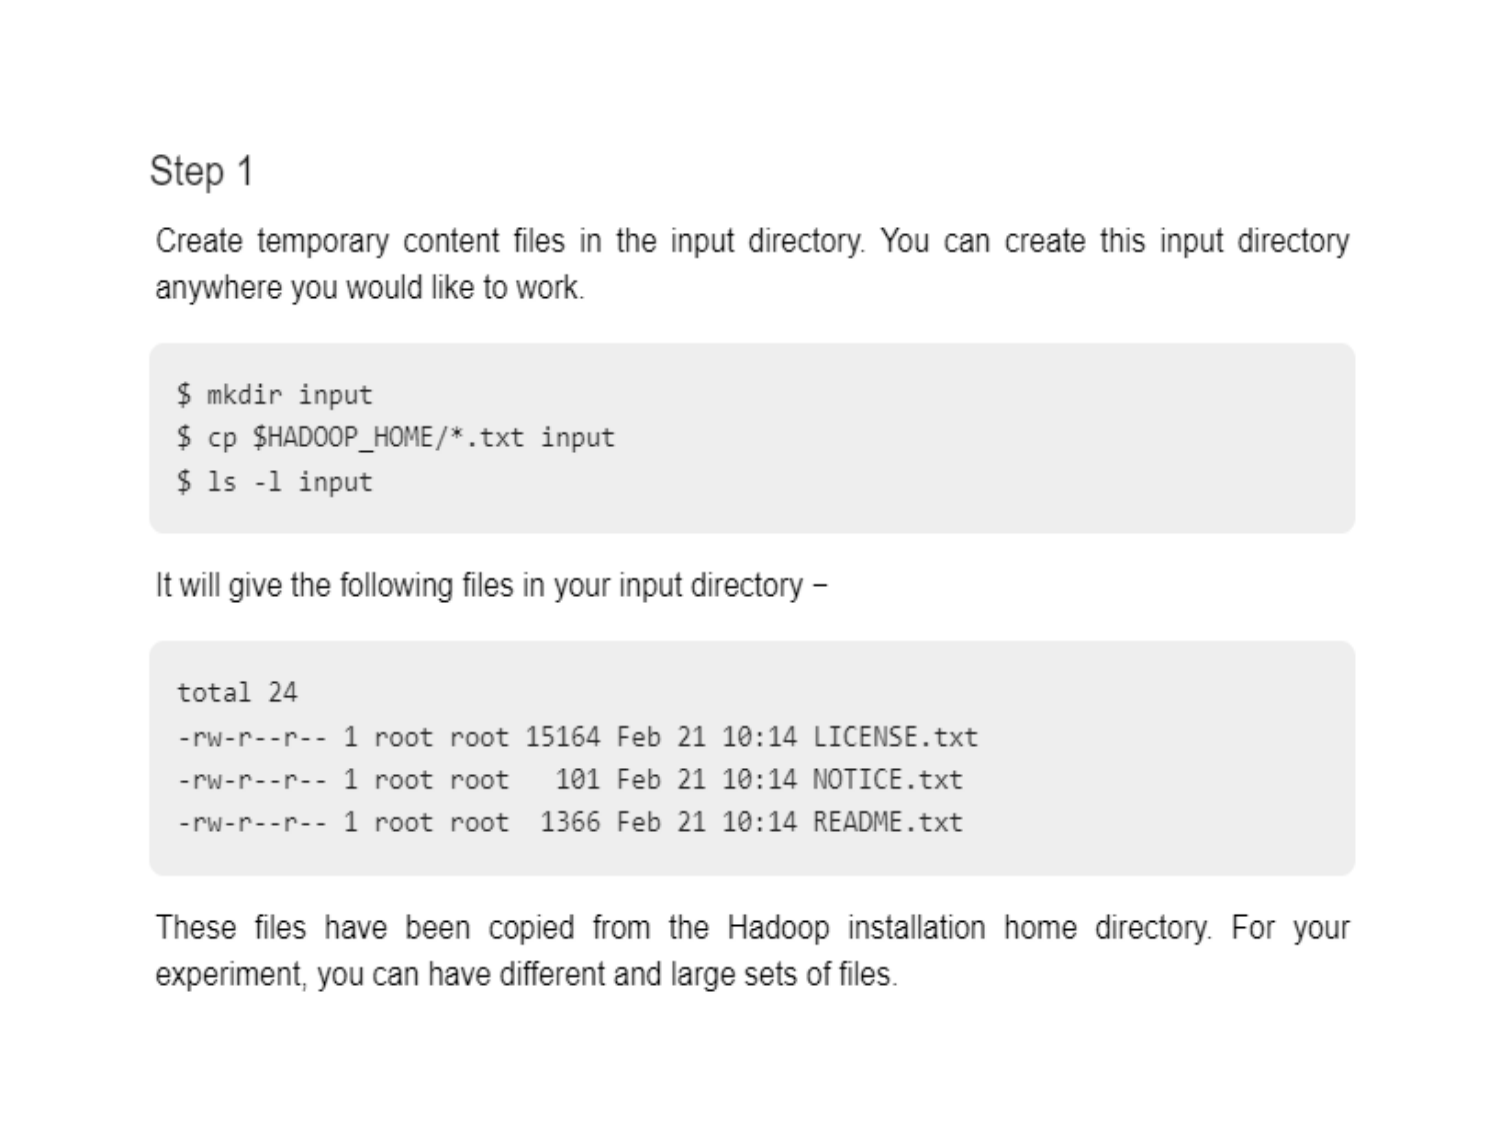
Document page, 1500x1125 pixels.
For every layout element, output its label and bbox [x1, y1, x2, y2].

picture [135, 136, 1377, 1000]
